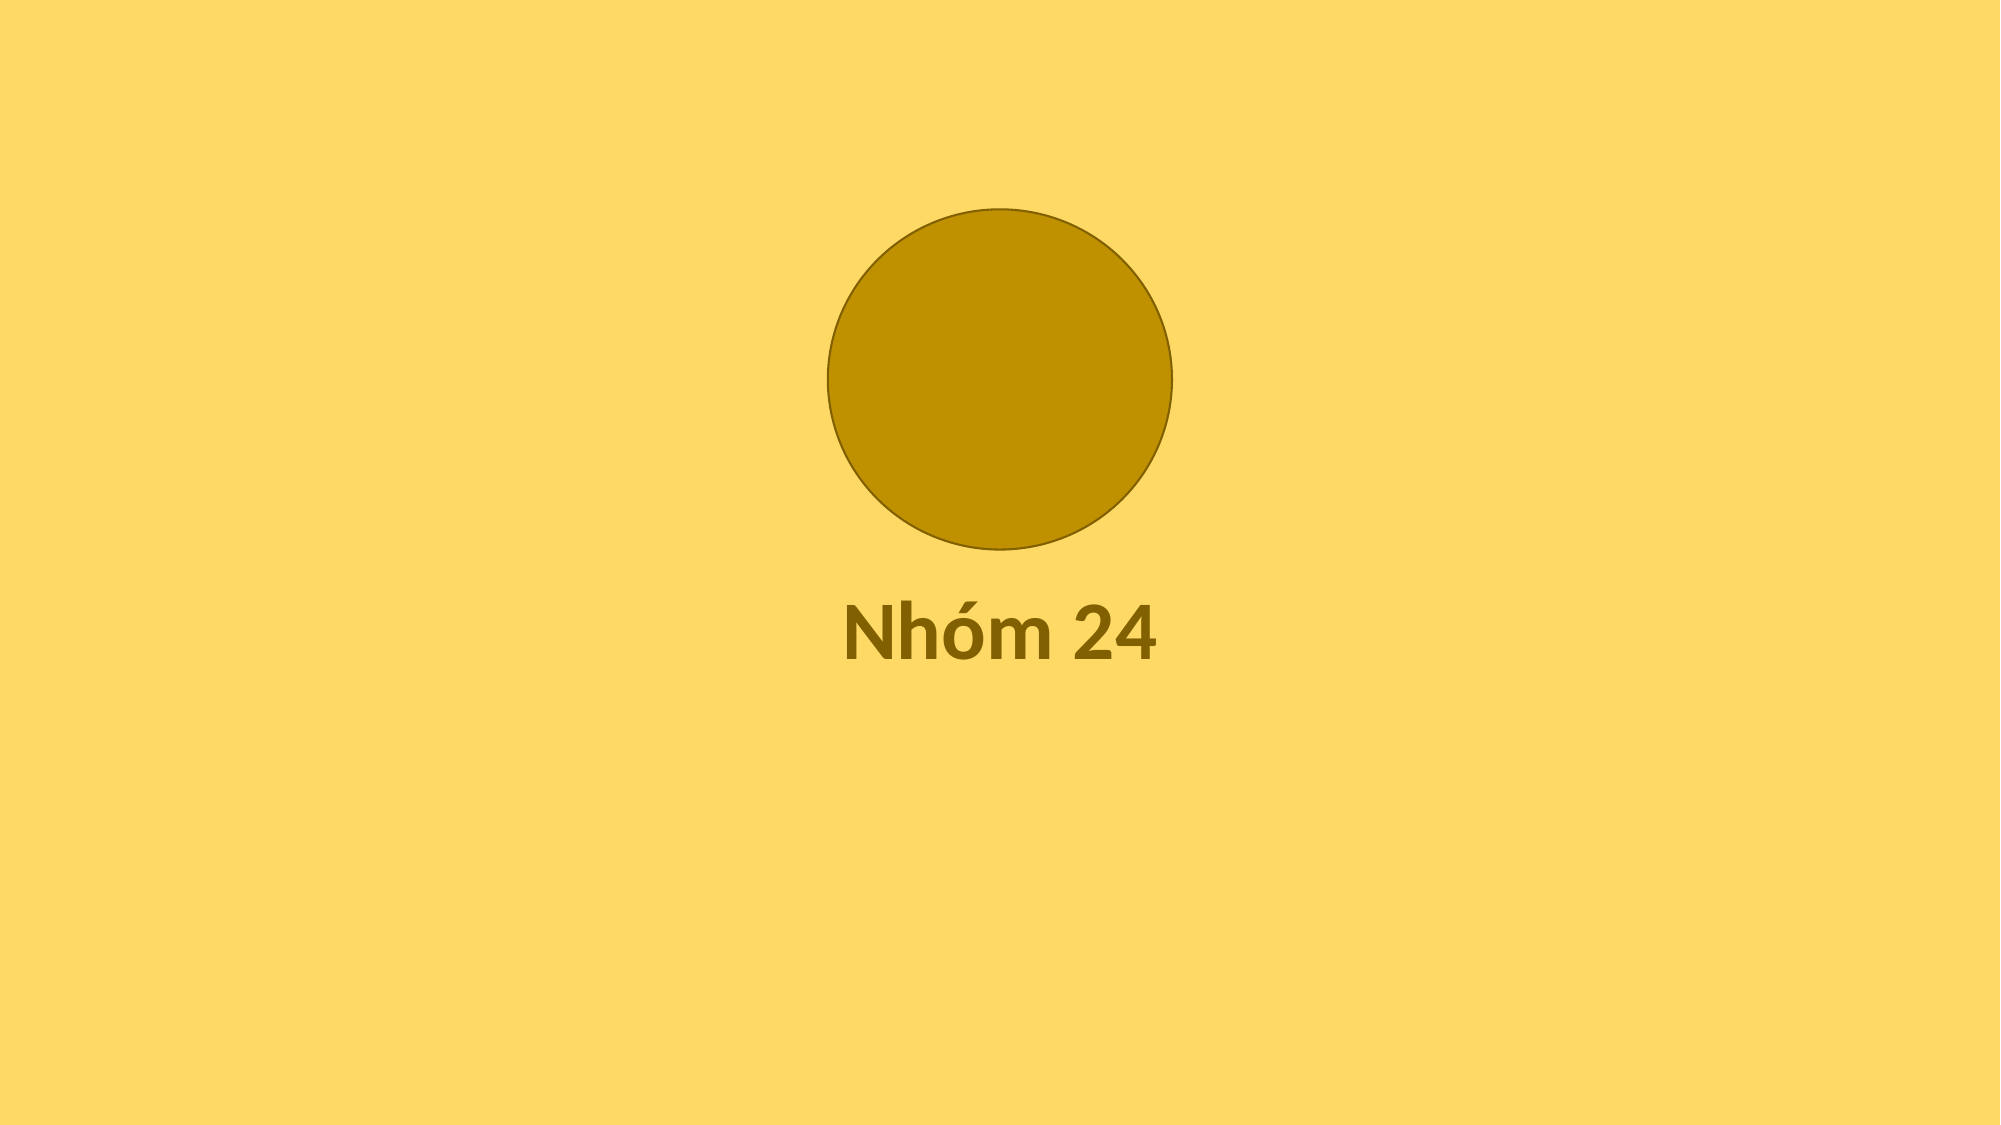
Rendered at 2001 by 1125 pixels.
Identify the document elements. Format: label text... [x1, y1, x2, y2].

text_box [826, 208, 1174, 551]
text_box Nhóm 24 [672, 569, 1328, 684]
